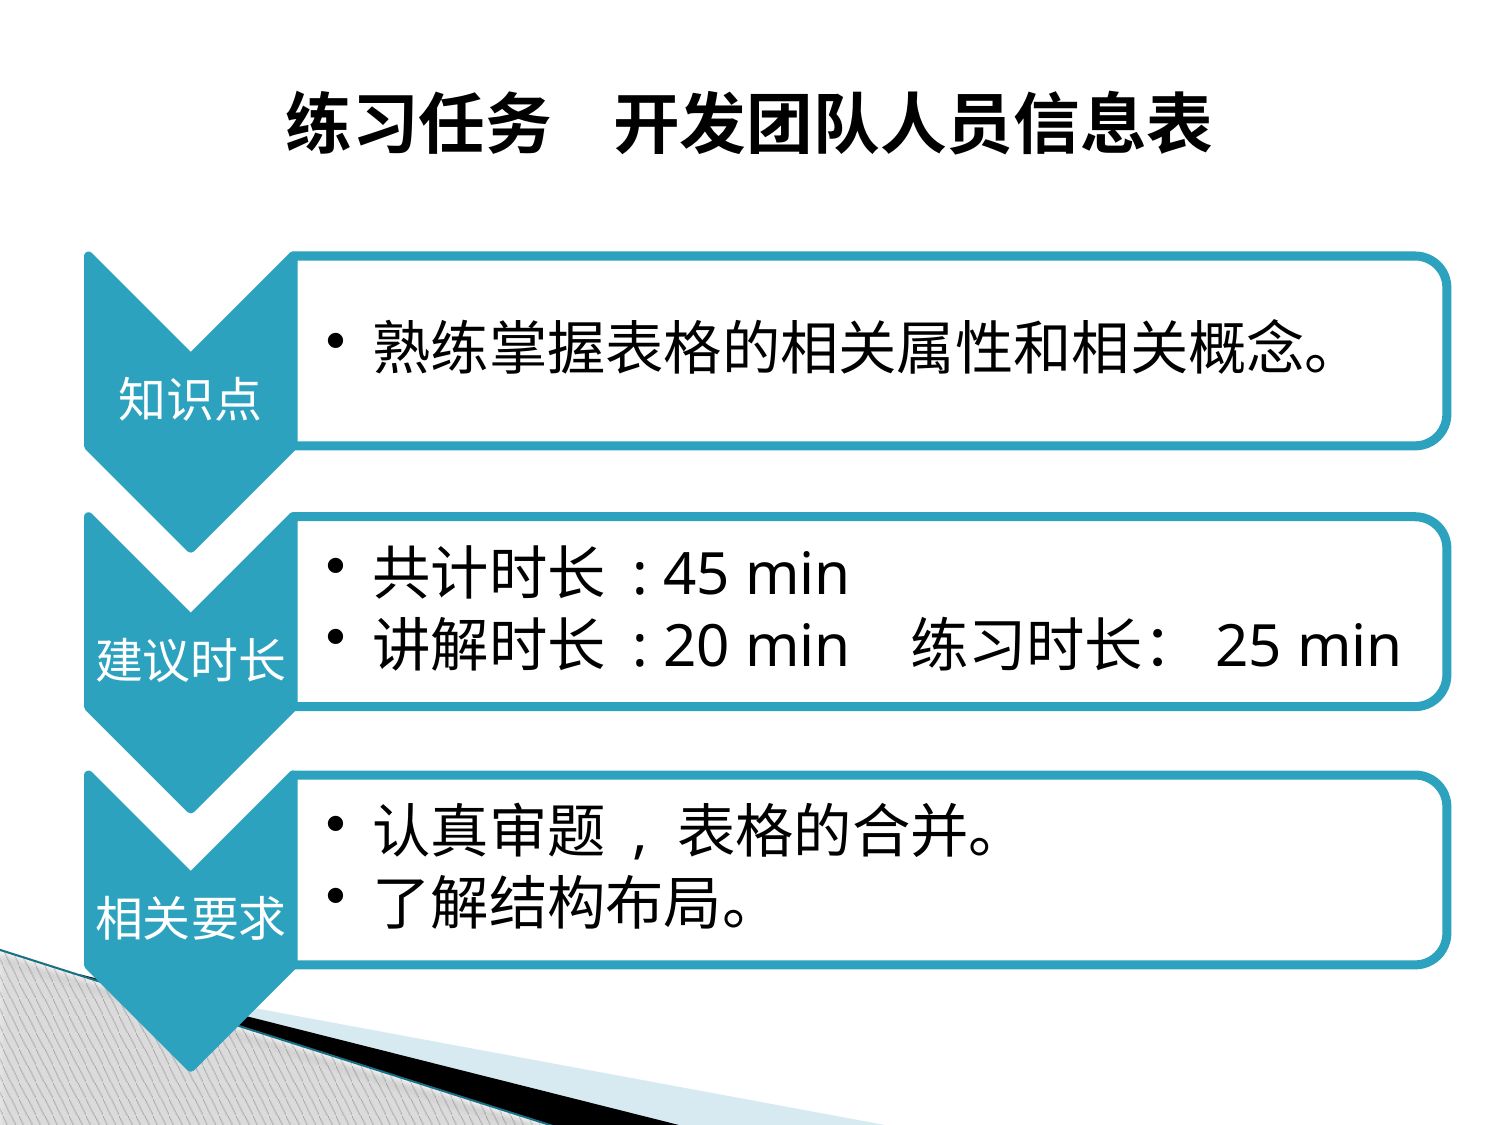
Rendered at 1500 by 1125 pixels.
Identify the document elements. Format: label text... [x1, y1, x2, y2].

title 练习任务 开发团队人员信息表 [75, 45, 1425, 199]
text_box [88, 255, 1448, 1071]
